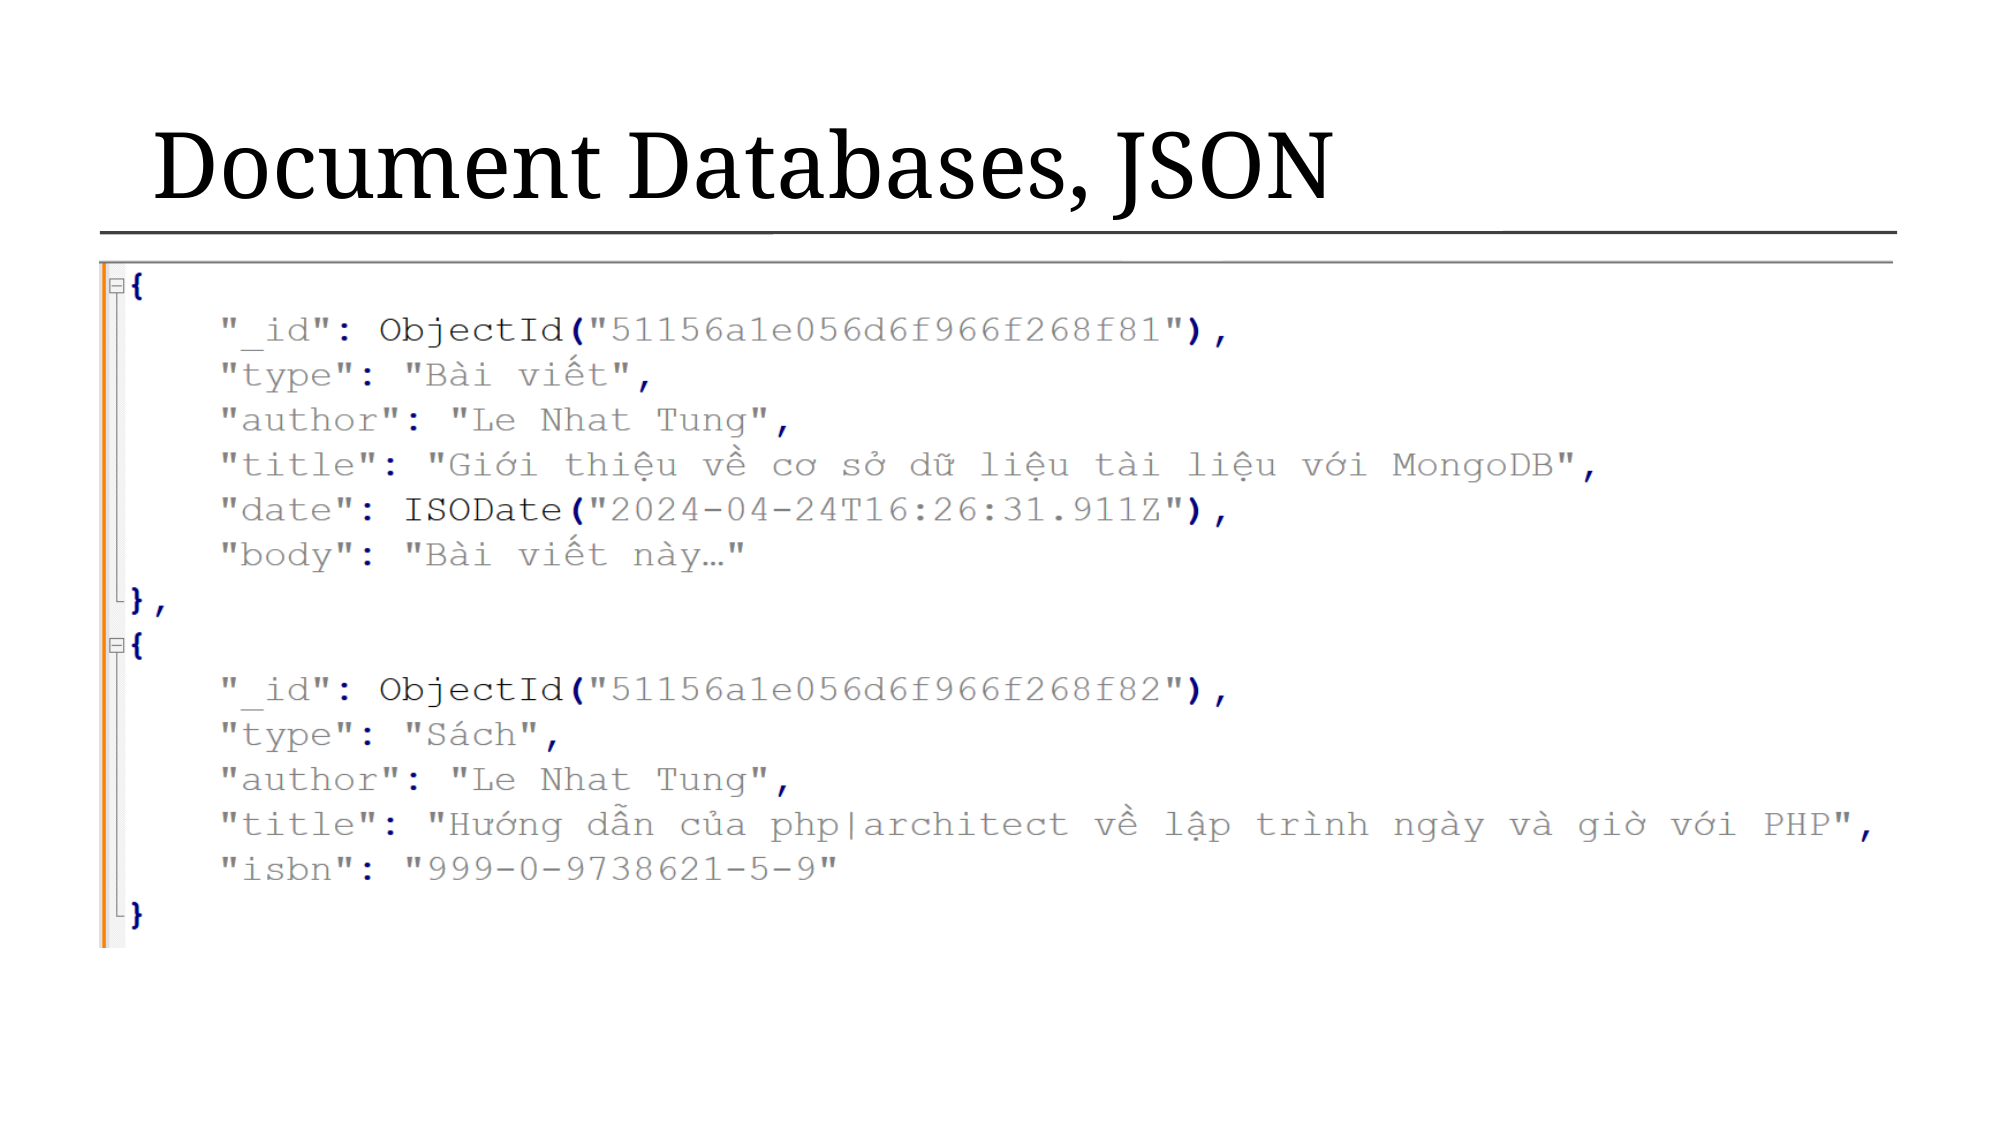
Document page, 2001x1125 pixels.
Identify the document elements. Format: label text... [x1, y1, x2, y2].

title Document Databases, JSON [137, 59, 1863, 259]
picture [98, 259, 1894, 949]
